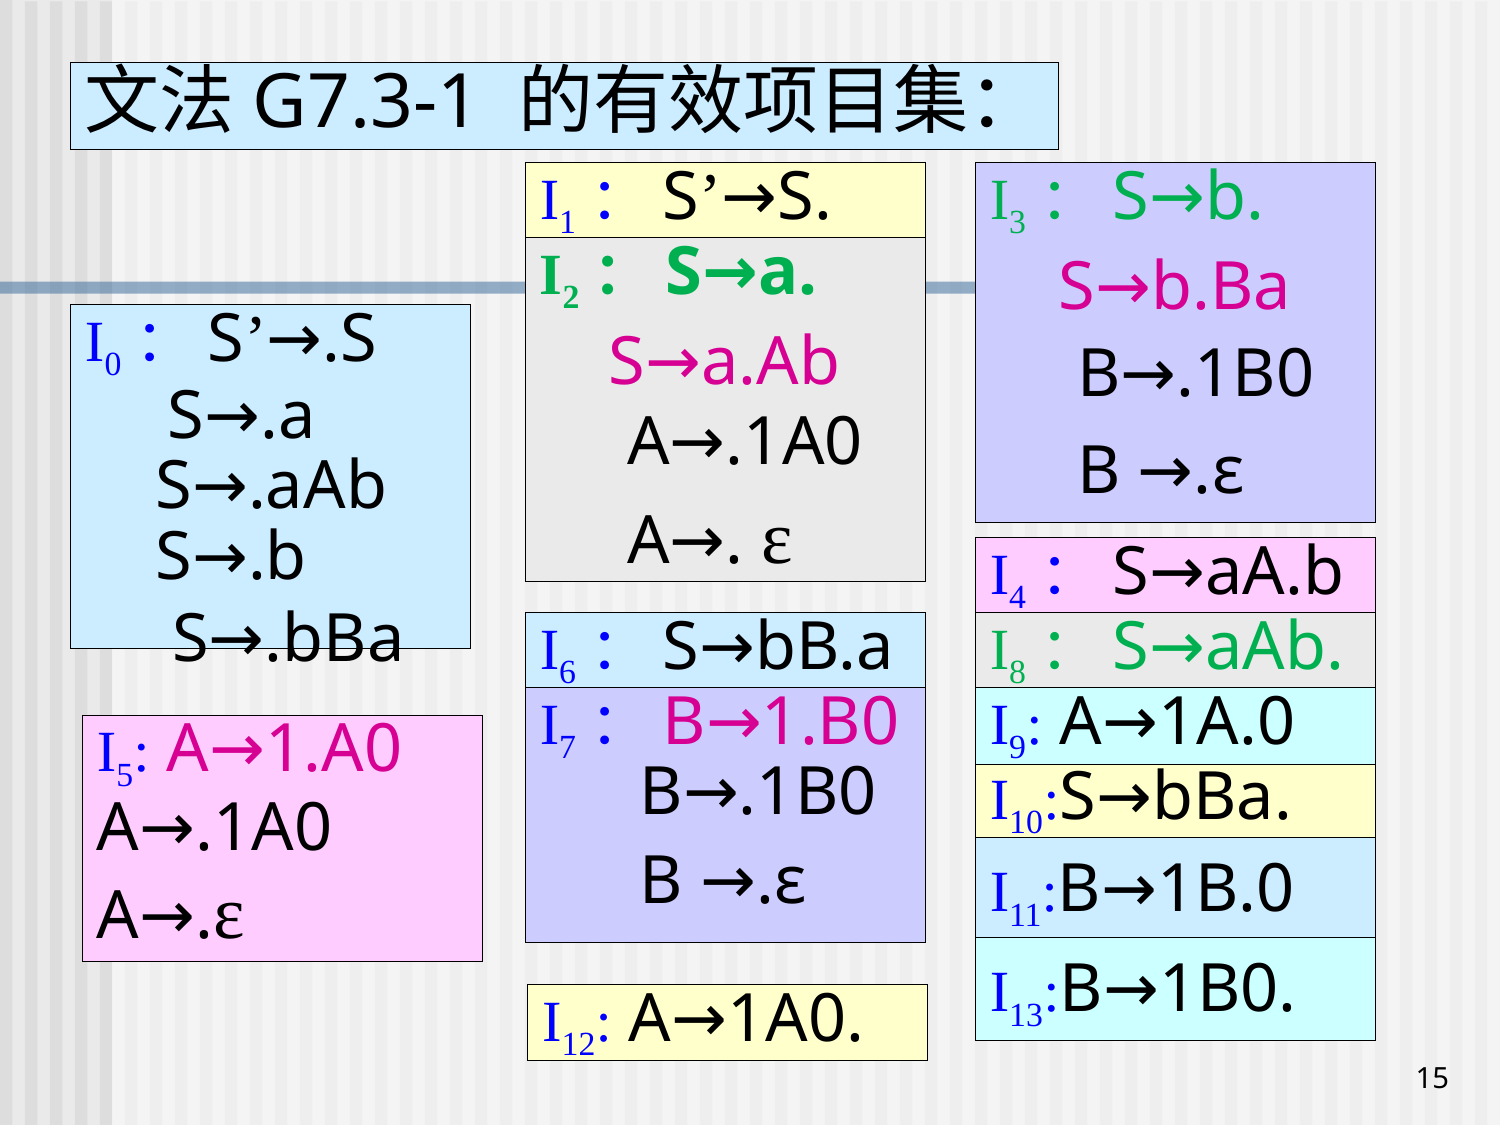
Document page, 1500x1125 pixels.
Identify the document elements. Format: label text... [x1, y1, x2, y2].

text_box S→.a [153, 386, 454, 456]
text_box I6：S→bB.a [525, 612, 925, 687]
text_box S→.aAb [140, 456, 454, 527]
text_box I4：S→aA.b [975, 537, 1375, 612]
text_box I8：S→aAb. [975, 612, 1375, 687]
text_box I13:B→1B0. [975, 937, 1375, 1041]
text_box A→.1A0 A→. ε [612, 412, 913, 584]
text_box I11:B→1B.0 [975, 837, 1375, 937]
text_box S→.b [140, 527, 454, 598]
text_box I0：S’→.S [70, 304, 471, 649]
text_box I7：B→1.B0 [525, 687, 925, 943]
text_box I1：S’→S. [525, 162, 925, 237]
text_box 文法G7.3-1 的有效项目集： [70, 62, 1059, 150]
text_box I3：S→b. S→b.Ba [975, 162, 1375, 523]
slide_number 15 [1151, 1031, 1465, 1107]
text_box [62, 37, 1138, 113]
text_box I9: A→1A.0 [975, 687, 1375, 764]
text_box S→.bBa [157, 609, 420, 681]
text_box I5: A→1.A0 A→.1A0 A→.ε [82, 714, 482, 962]
text_box B→.1B0 B →.ε [624, 762, 925, 923]
text_box B→.1B0 B →.ε [1062, 337, 1375, 514]
text_box I12: A→1A0. [527, 984, 928, 1061]
text_box I10:S→bBa. [975, 764, 1375, 837]
text_box I2：S→a. S→a.Ab [525, 237, 925, 582]
